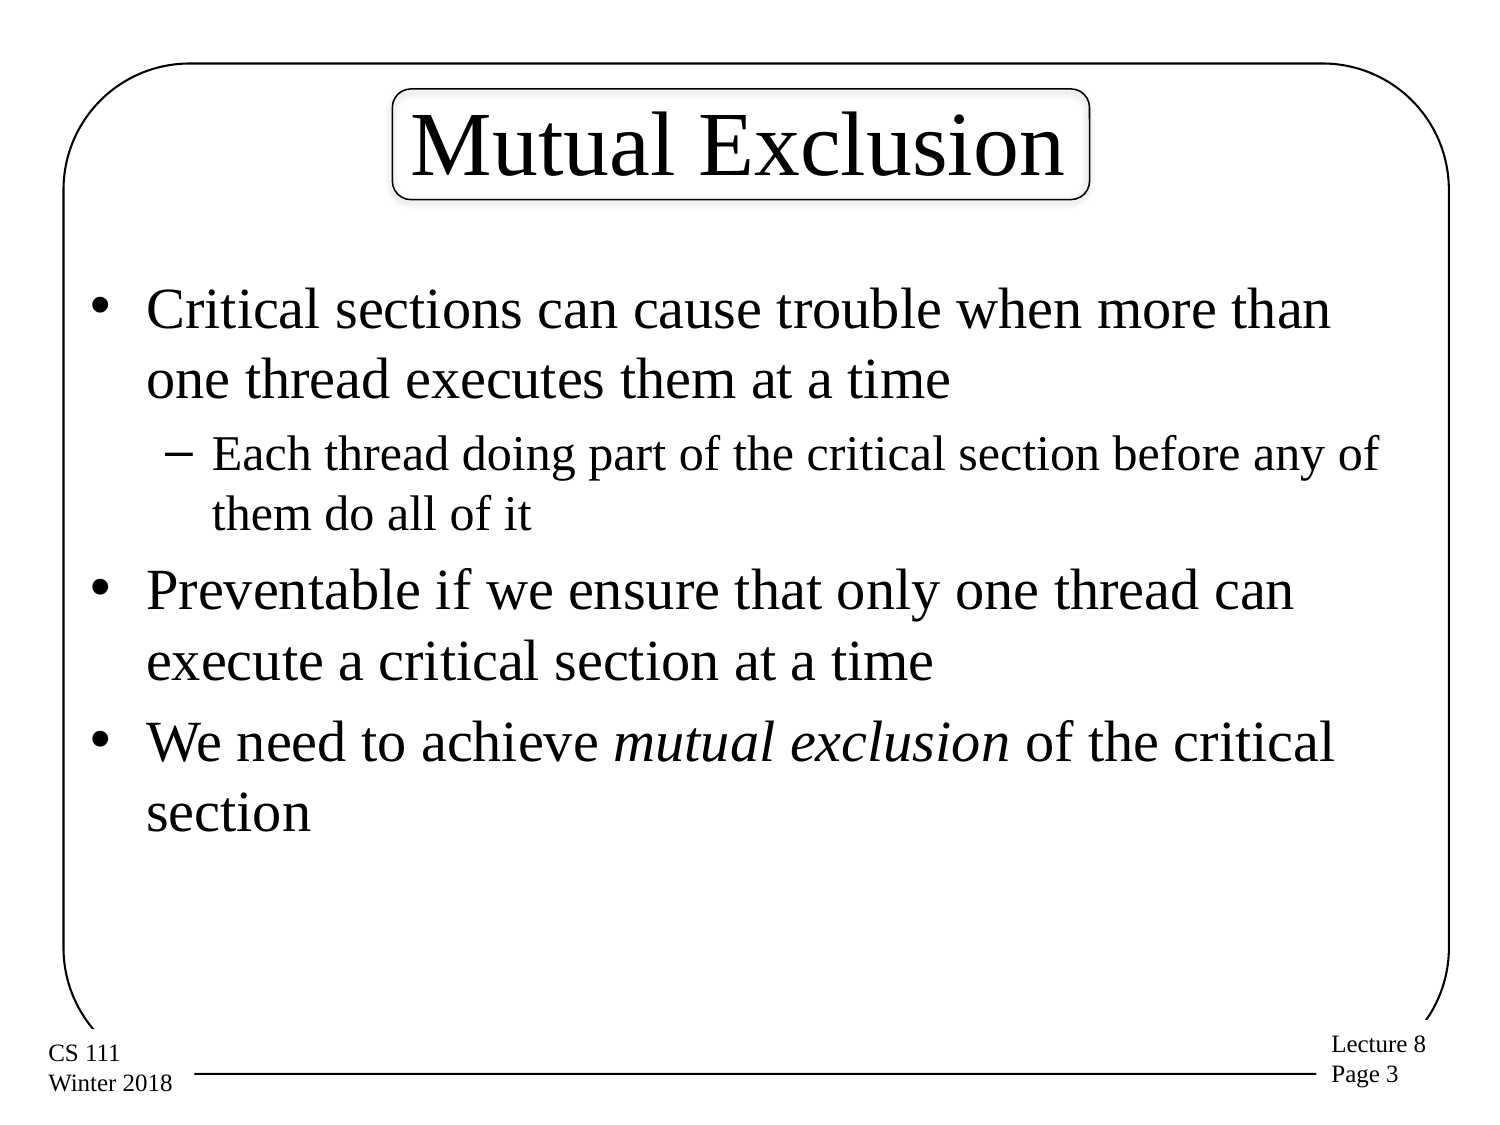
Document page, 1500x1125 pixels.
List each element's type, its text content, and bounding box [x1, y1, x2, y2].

title Mutual Exclusion [74, 44, 1426, 233]
list Critical sections can cause trouble when more than one thread executes them at a time Each thread doing part of the critical section before any of them do all of it Preventable if we ensure that only one thread can execute a critical section at a time We need to achieve mutual exclusion of the critical section [74, 262, 1426, 1006]
text_box [391, 88, 1091, 201]
